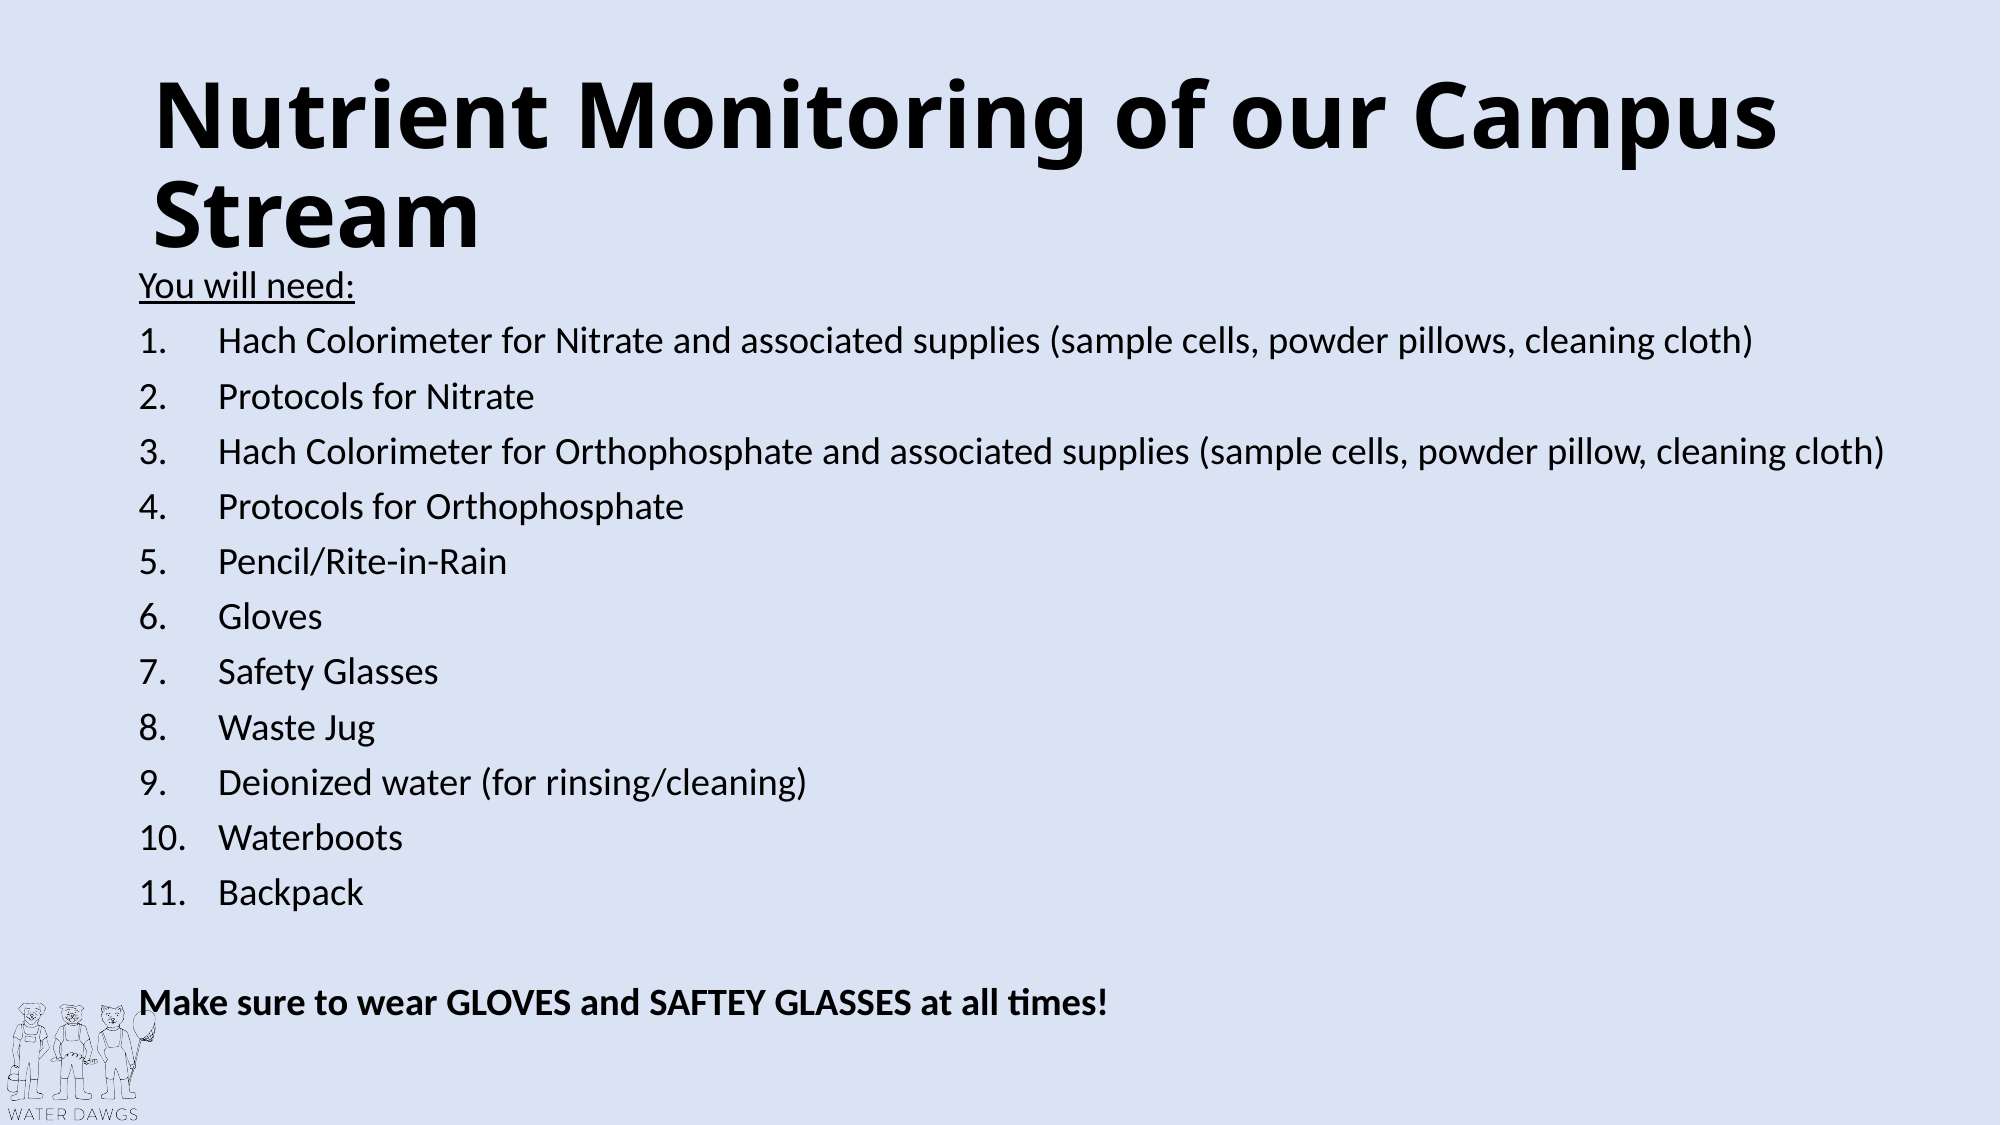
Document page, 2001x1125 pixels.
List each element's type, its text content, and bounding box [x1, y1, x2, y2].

picture [0, 967, 172, 1125]
list You will need: Hach Colorimeter for Nitrate and associated supplies (sample cells, powder pillows, cleaning cloth) Protocols for Nitrate Hach Colorimeter for Orthophosphate and associated supplies (sample cells, powder pillow, cleaning cloth) Protocols for Orthophosphate Pencil/Rite-in-Rain Gloves Safety Glasses Waste Jug Deionized water (for rinsing/cleaning) Waterboots Backpack Make sure to wear GLOVES and SAFTEY GLASSES at all times! [123, 258, 1923, 1084]
title Nutrient Monitoring of our Campus Stream [137, 59, 1863, 278]
